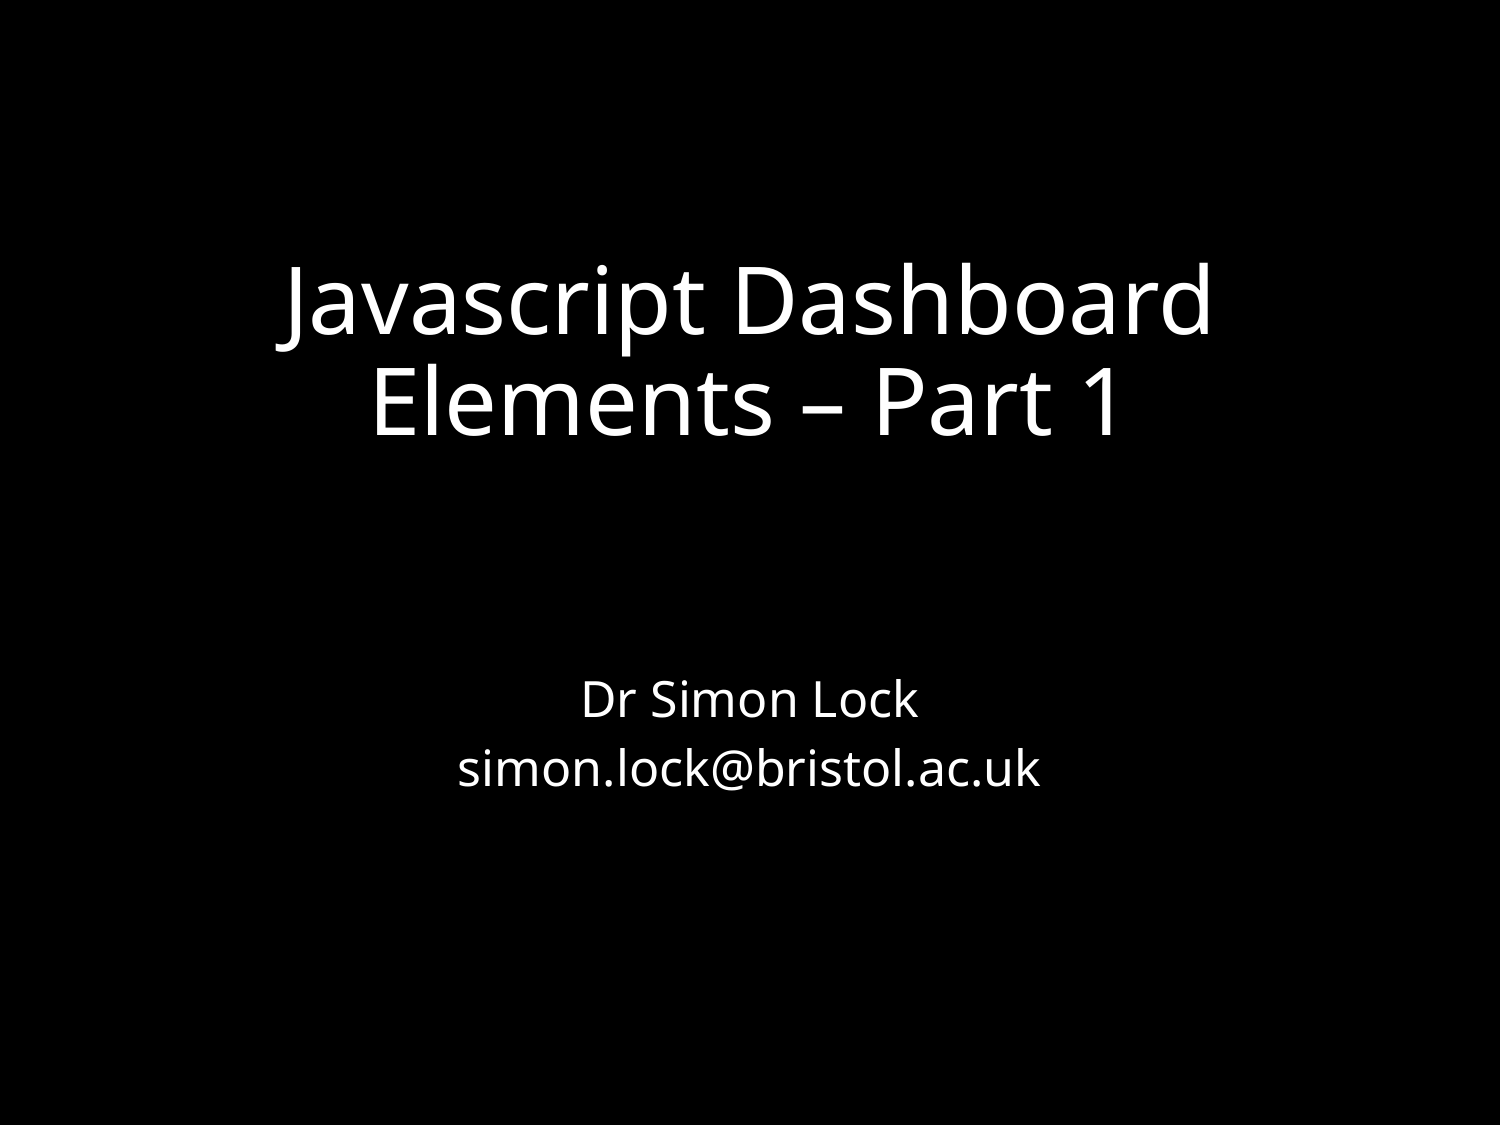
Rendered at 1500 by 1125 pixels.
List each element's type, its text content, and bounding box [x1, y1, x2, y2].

subtitle Dr Simon Lock simon.lock@bristol.ac.uk [187, 590, 1313, 863]
title Javascript Dashboard Elements – Part 1 [187, 184, 1313, 576]
